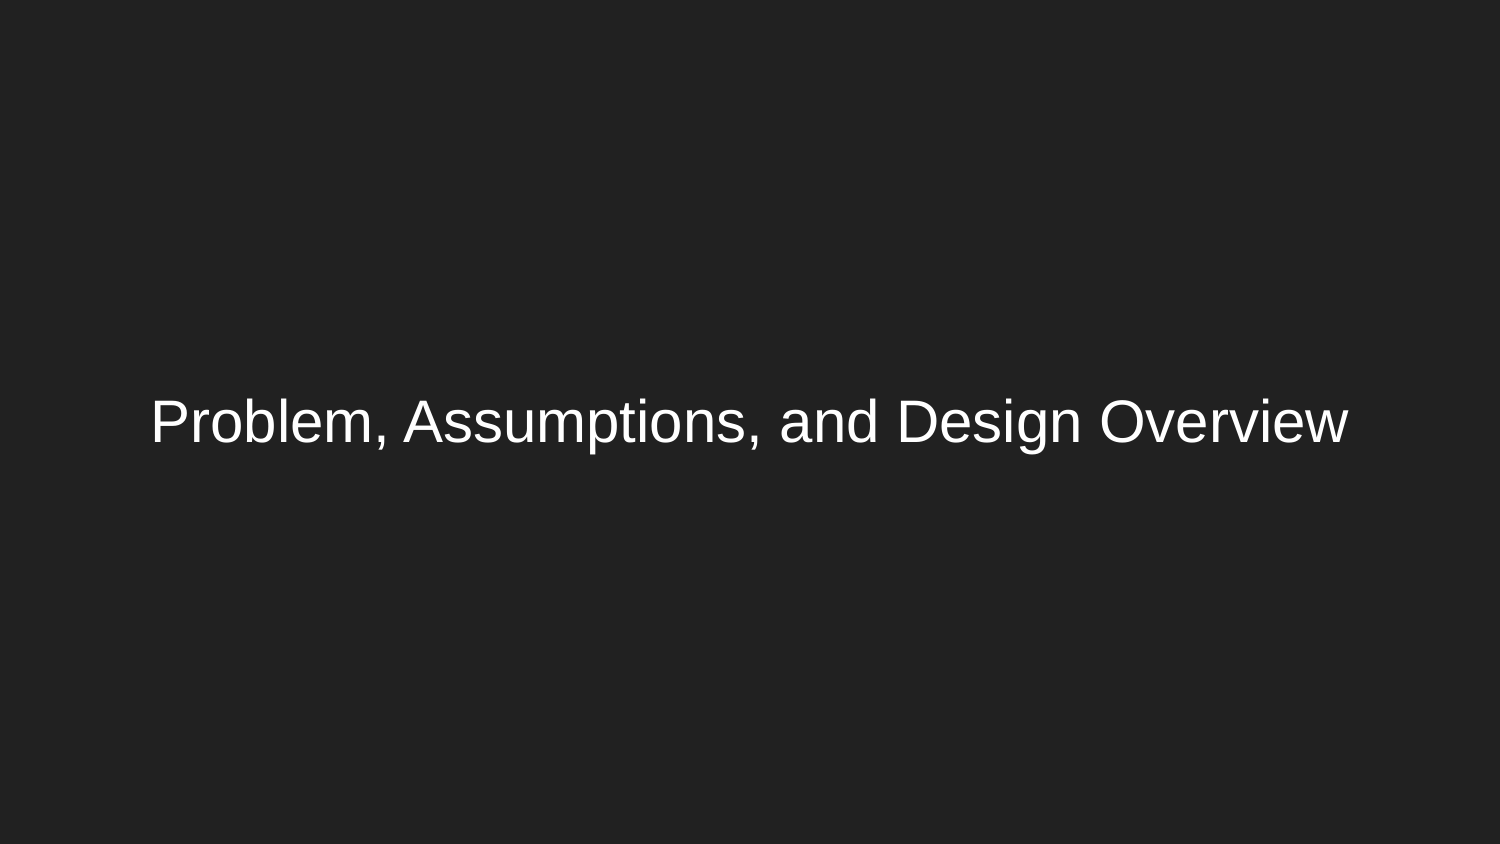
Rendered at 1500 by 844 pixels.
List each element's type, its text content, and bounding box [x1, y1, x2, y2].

title Problem, Assumptions, and Design Overview [51, 352, 1449, 491]
